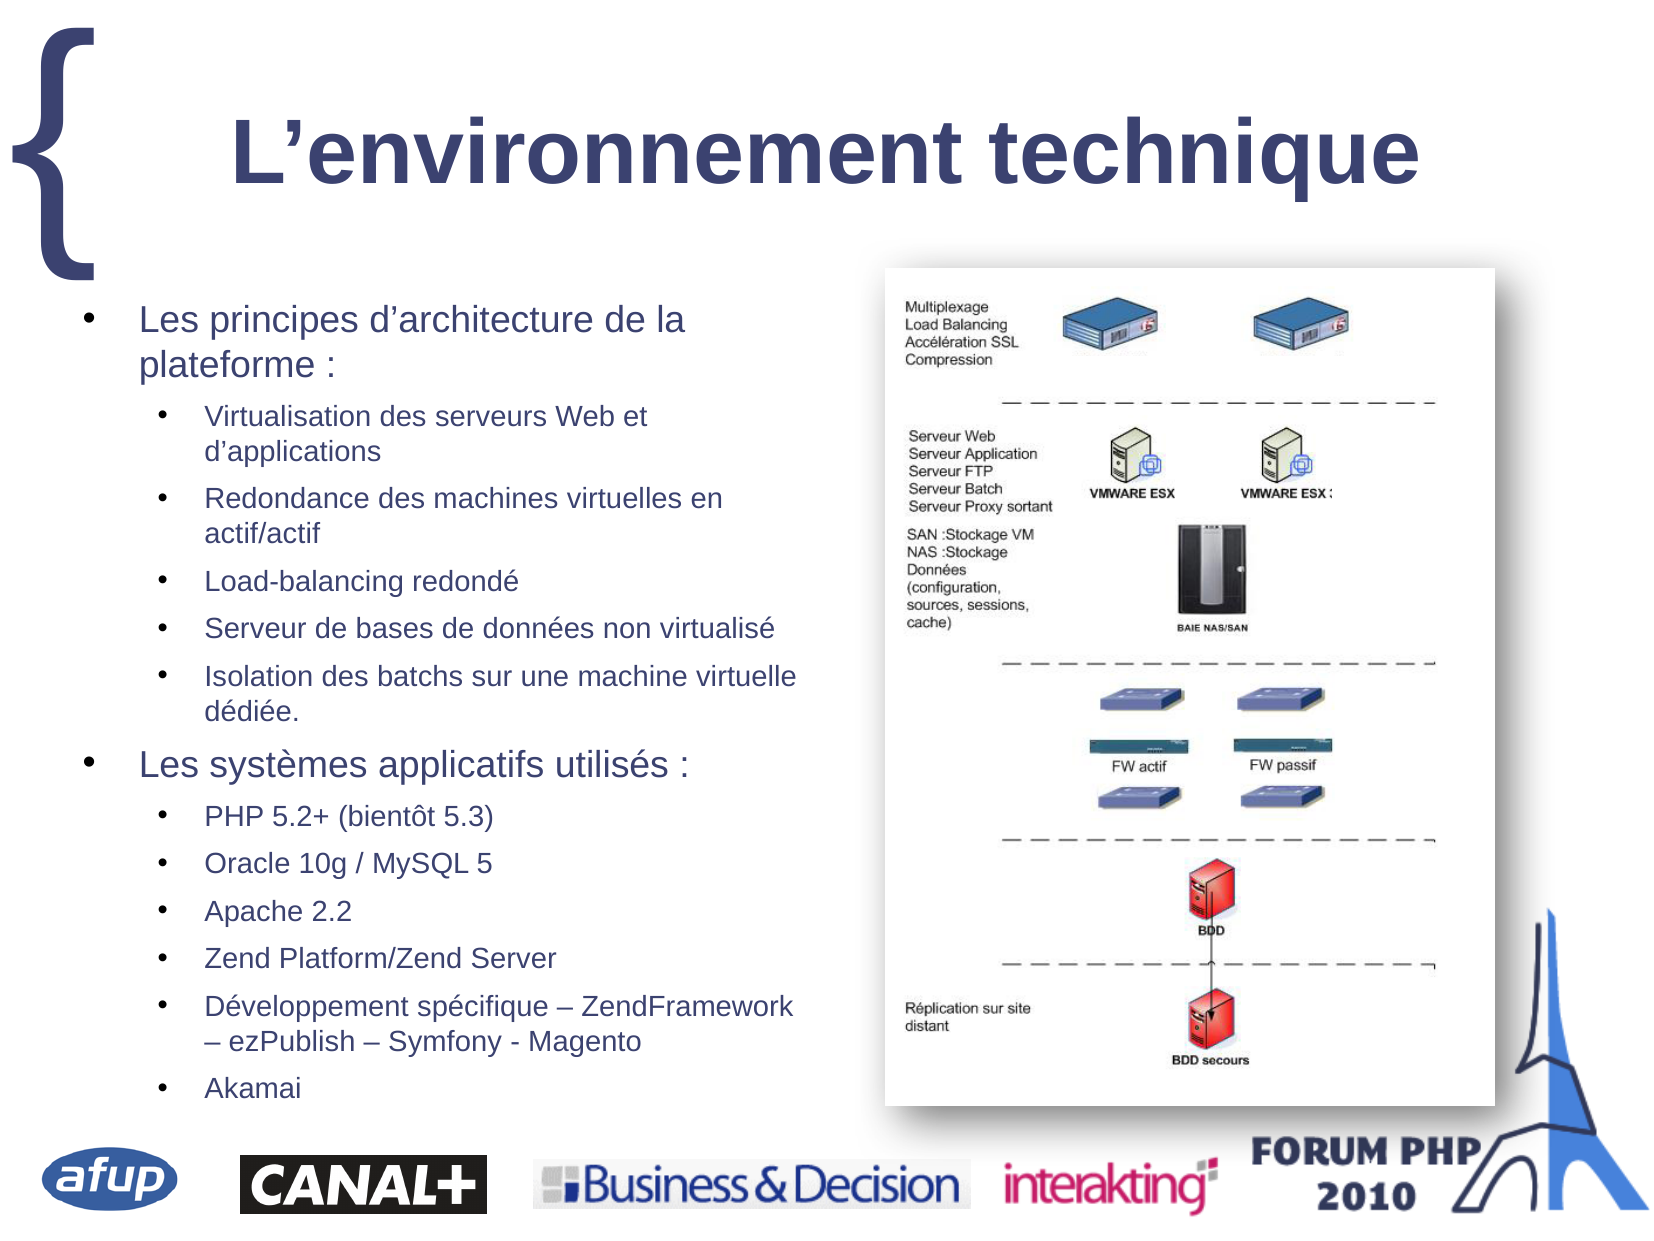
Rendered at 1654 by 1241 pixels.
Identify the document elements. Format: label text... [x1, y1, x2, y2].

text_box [885, 268, 1495, 1106]
title L’environnement technique [82, 49, 1571, 257]
picture [240, 1155, 487, 1214]
list Les principes d’architecture de la plateforme : Virtualisation des serveurs Web et d’applications Redondance des machines virtuelles en actif/actif Load-balancing redondé Serveur de bases de données non virtualisé Isolation des batchs sur une machine virtuelle dédiée. Les systèmes applicatifs utilisés : PHP 5.2+ (bientôt 5.3) Oracle 10g / MySQL 5 Apache 2.2 Zend Platform/Zend Server Développement spécifique – ZendFramework – ezPublish – Symfony - Magento Akamai [82, 289, 815, 1109]
picture [41, 1146, 178, 1211]
picture [1240, 872, 1650, 1240]
picture [533, 1159, 971, 1209]
picture [996, 1147, 1225, 1225]
